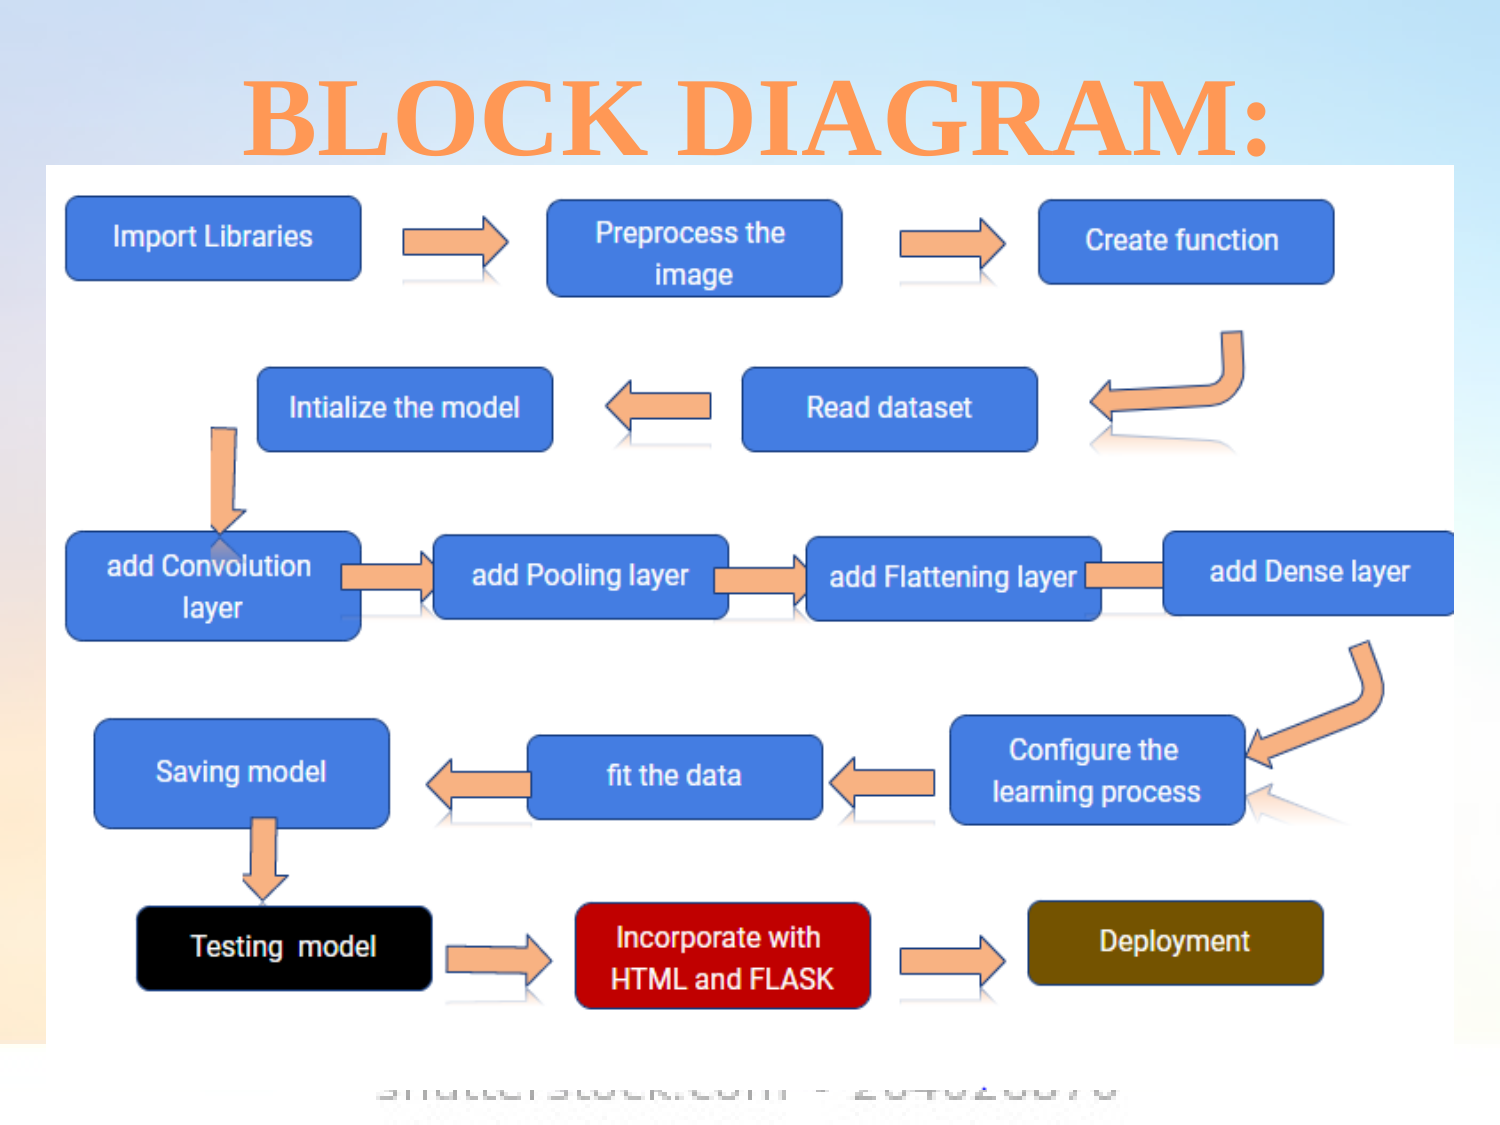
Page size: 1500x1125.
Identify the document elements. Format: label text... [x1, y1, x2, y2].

picture [46, 165, 1454, 1091]
text_box BLOCK DIAGRAM: [227, 35, 1293, 161]
